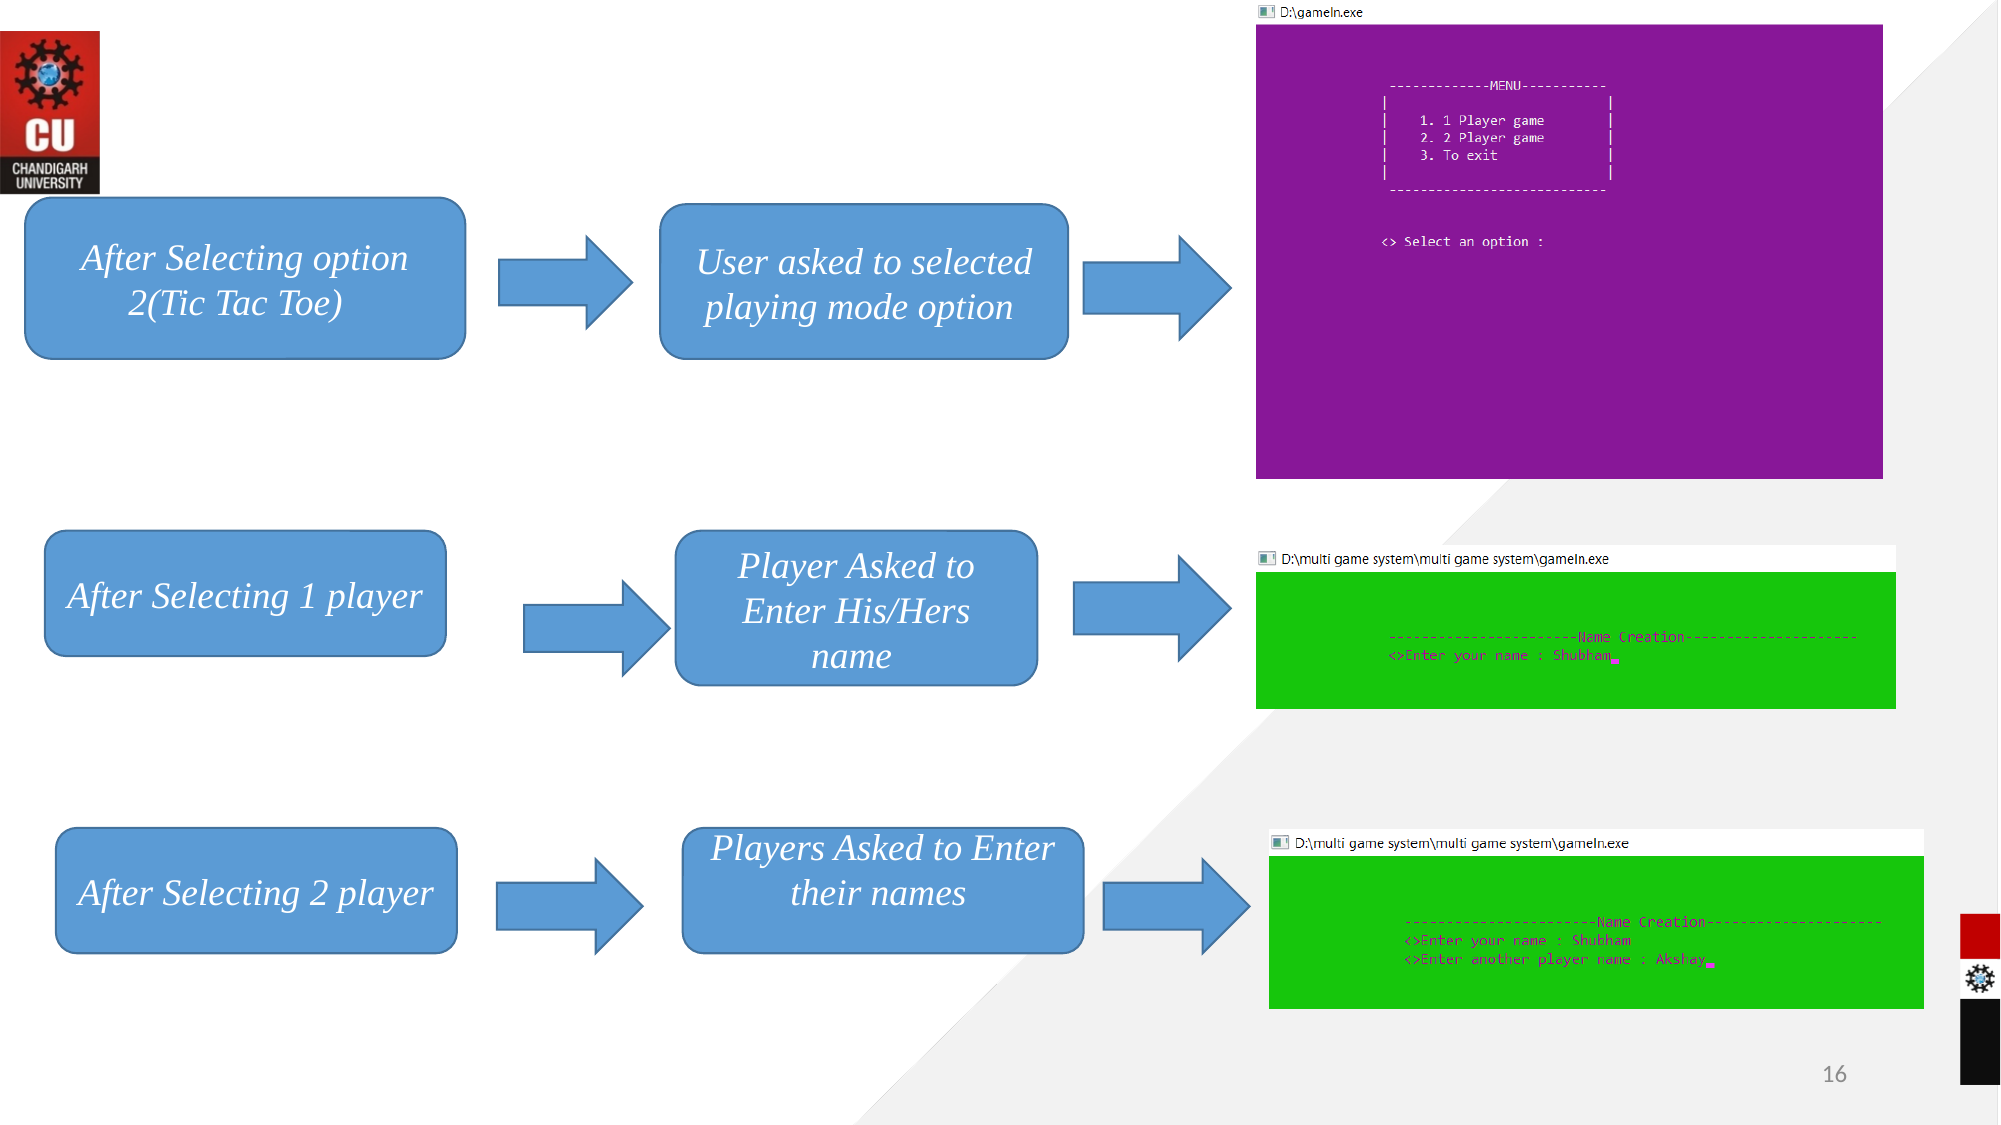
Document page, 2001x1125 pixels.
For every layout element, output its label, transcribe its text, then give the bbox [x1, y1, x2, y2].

text_box After Selecting option 2(Tic Tac Toe) [24, 196, 467, 360]
text_box [495, 856, 645, 956]
text_box [1102, 856, 1252, 956]
text_box [1072, 554, 1233, 663]
text_box User asked to selected playing mode option [659, 203, 1070, 360]
text_box [523, 578, 672, 678]
text_box After Selecting 2 player [54, 826, 458, 955]
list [1256, 0, 1883, 479]
text_box [1082, 234, 1233, 342]
text_box [498, 234, 634, 331]
text_box Player Asked to Enter His/Hers name [674, 529, 1039, 687]
picture [0, 0, 2001, 1125]
text_box After Selecting 1 player [43, 529, 447, 658]
text_box Players Asked to Enter their names [681, 826, 1085, 955]
slide_number 16 [1412, 1042, 1863, 1103]
